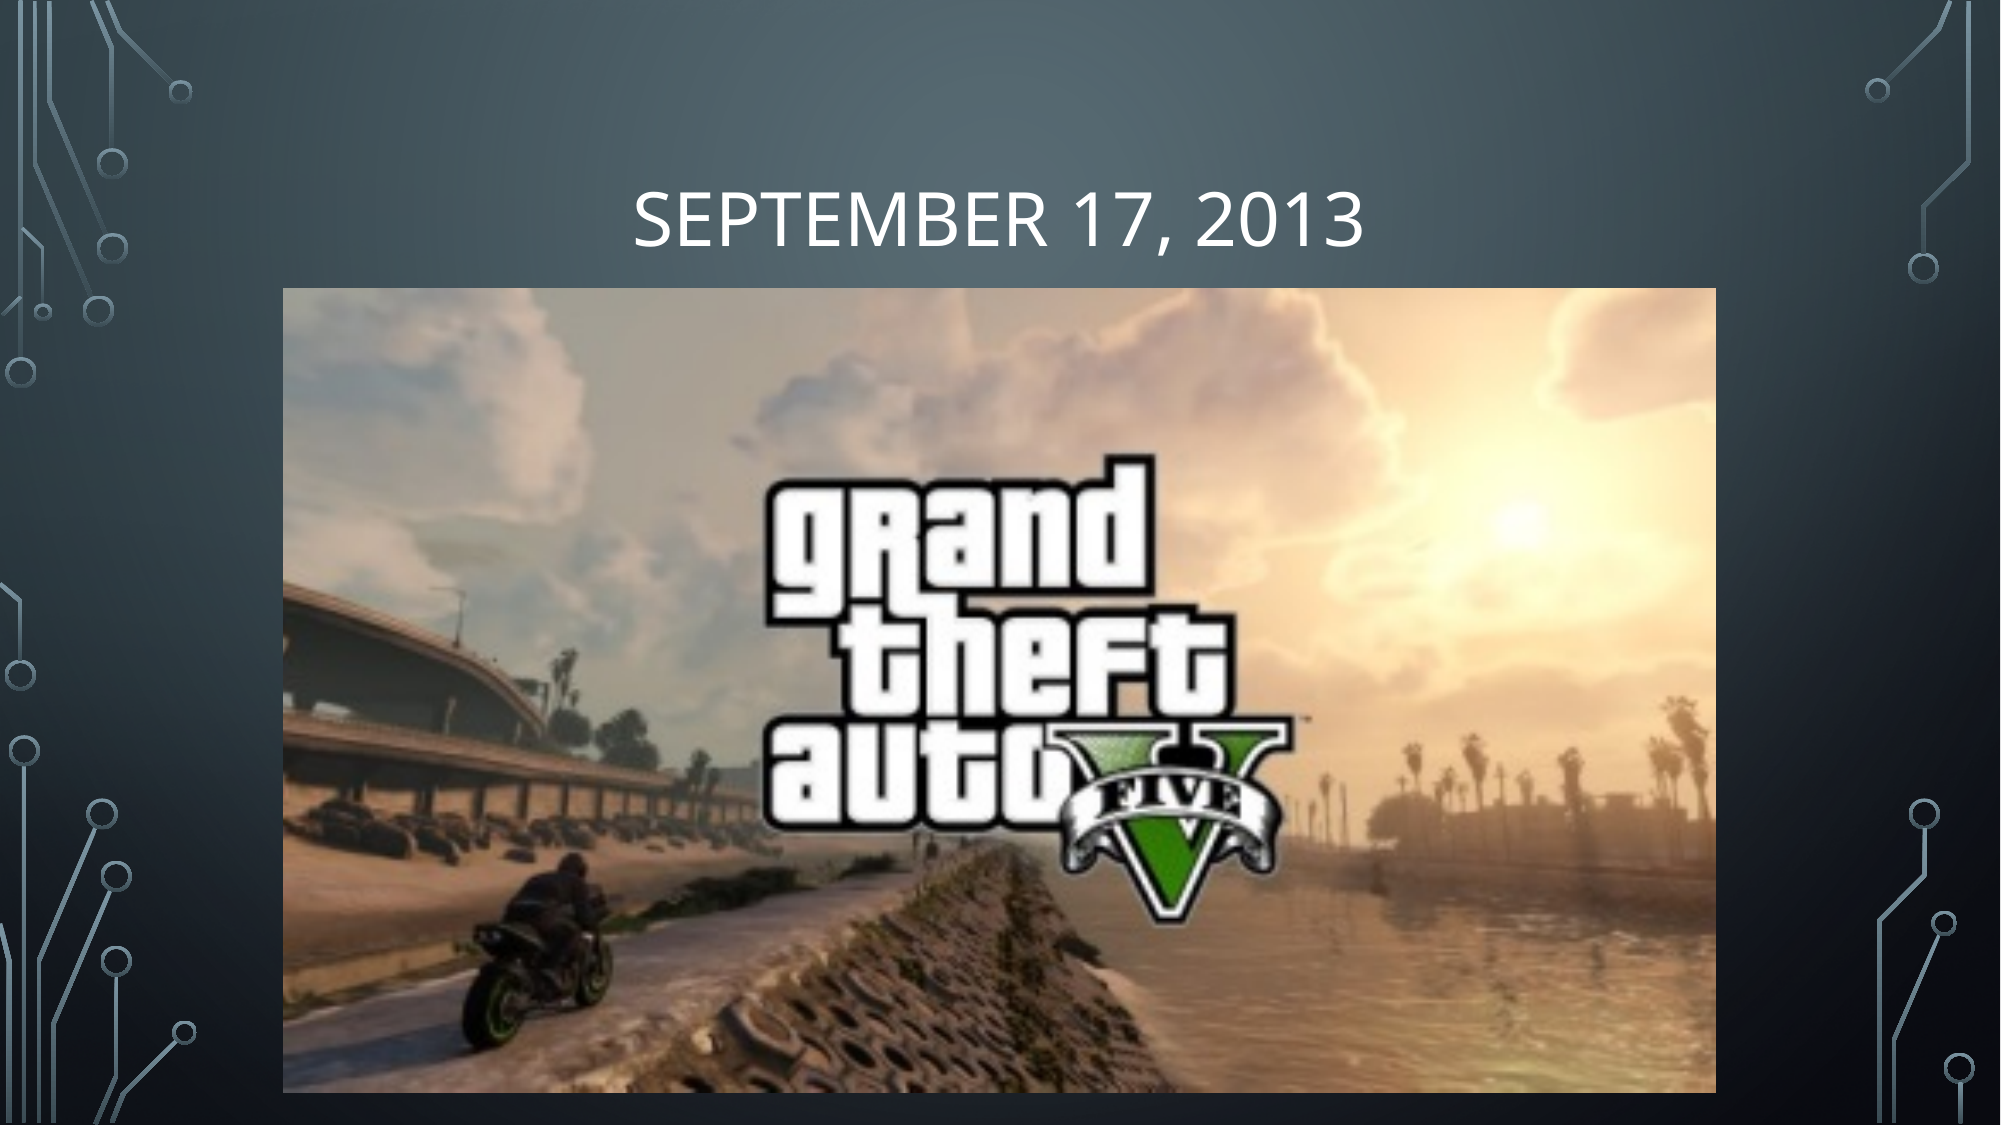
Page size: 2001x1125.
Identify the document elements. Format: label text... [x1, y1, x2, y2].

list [283, 287, 1717, 1094]
title September 17, 2013 [187, 101, 1813, 344]
